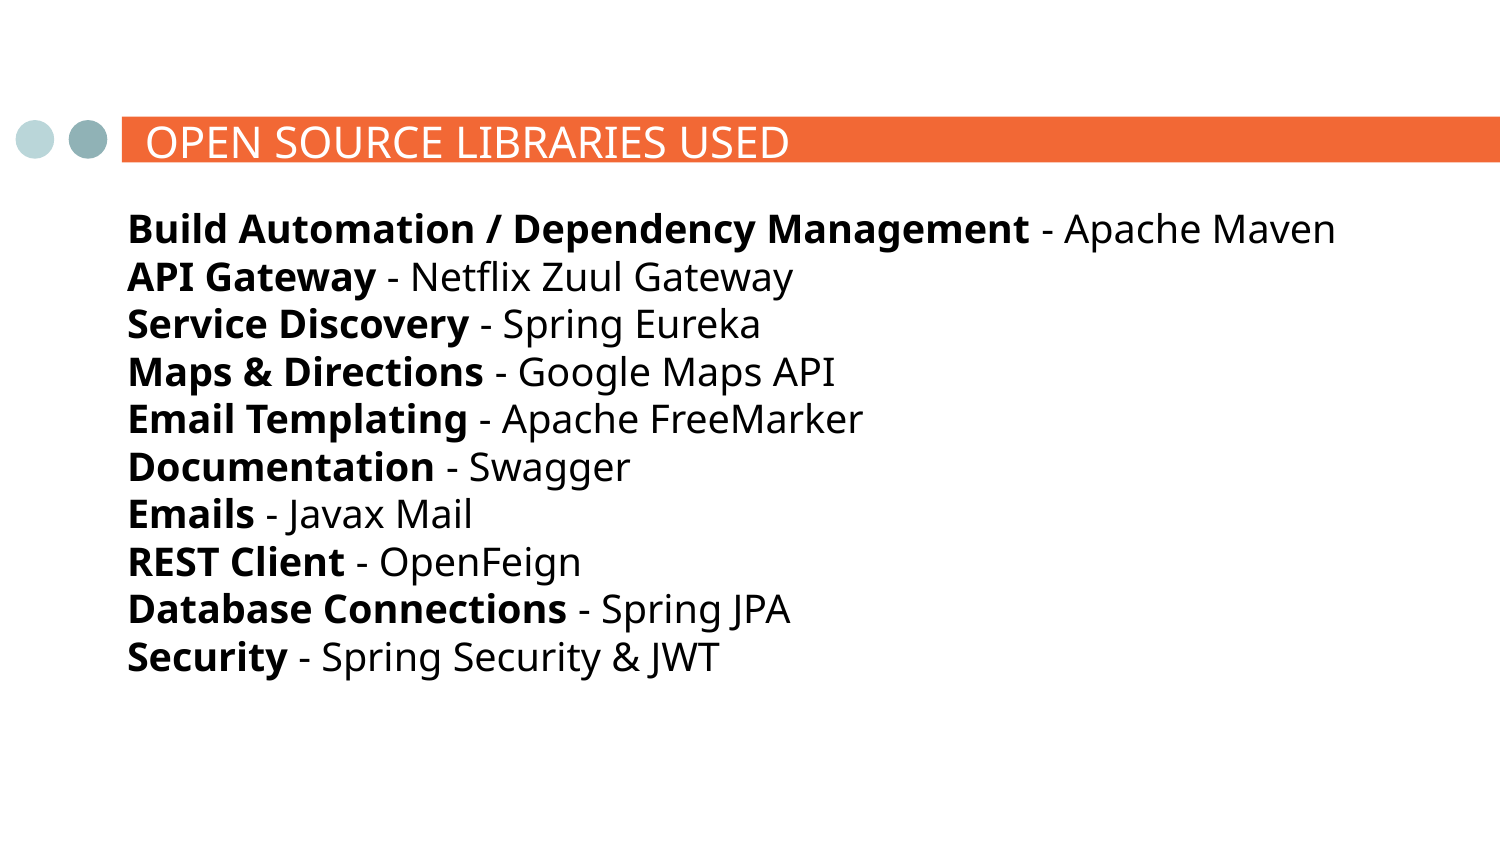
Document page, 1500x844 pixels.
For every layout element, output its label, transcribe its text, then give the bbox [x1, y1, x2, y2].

text_box Build Automation / Dependency Management - Apache Maven API Gateway - Netflix Zuul Gateway Service Discovery - Spring Eureka Maps & Directions - Google Maps API Email Templating - Apache FreeMarker Documentation - Swagger Emails - Javax Mail REST Client - OpenFeign Database Connections - Spring JPA Security - Spring Security & JWT [112, 189, 1388, 695]
title OPEN SOURCE LIBRARIES USED [129, 112, 952, 183]
